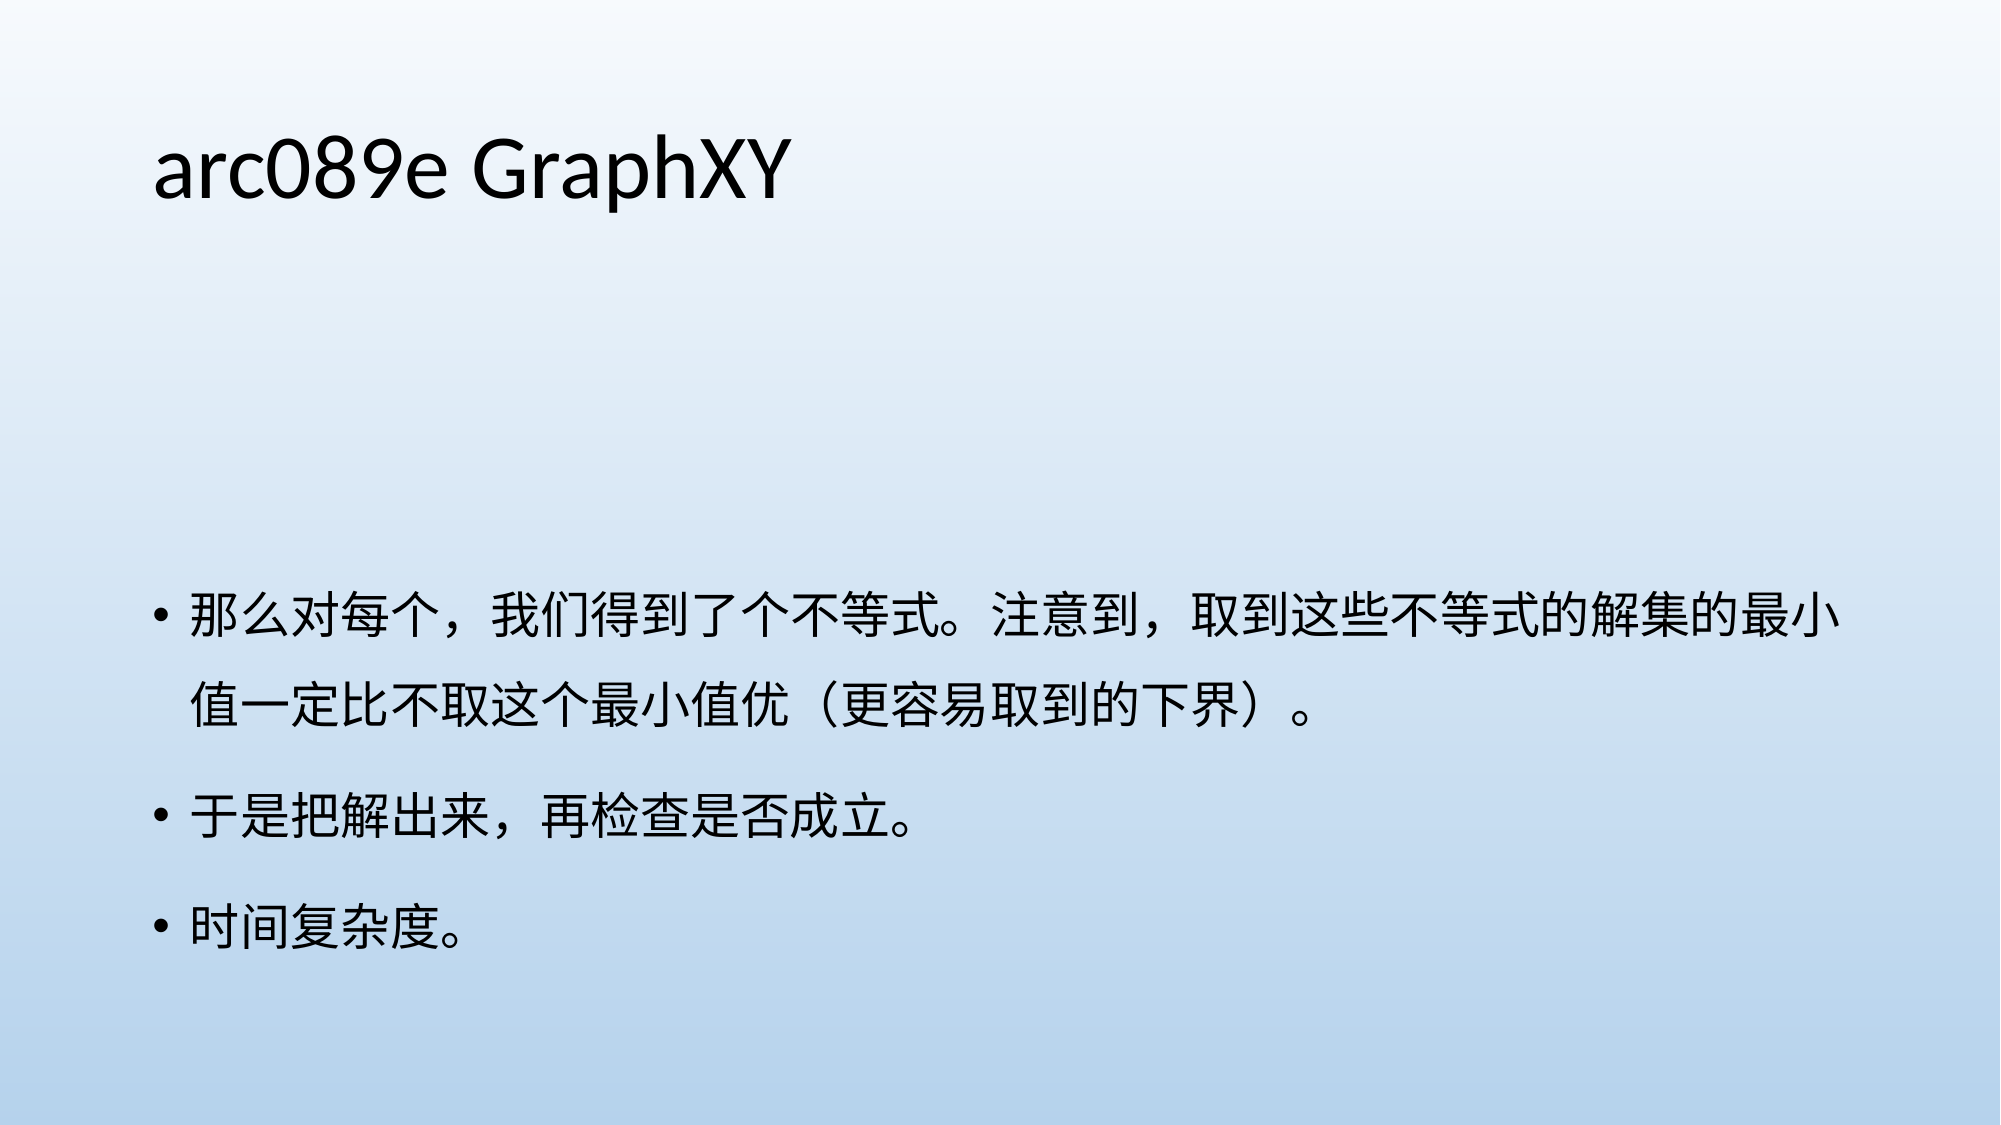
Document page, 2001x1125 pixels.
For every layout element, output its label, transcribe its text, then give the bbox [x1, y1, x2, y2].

title arc089e GraphXY [137, 59, 1863, 278]
